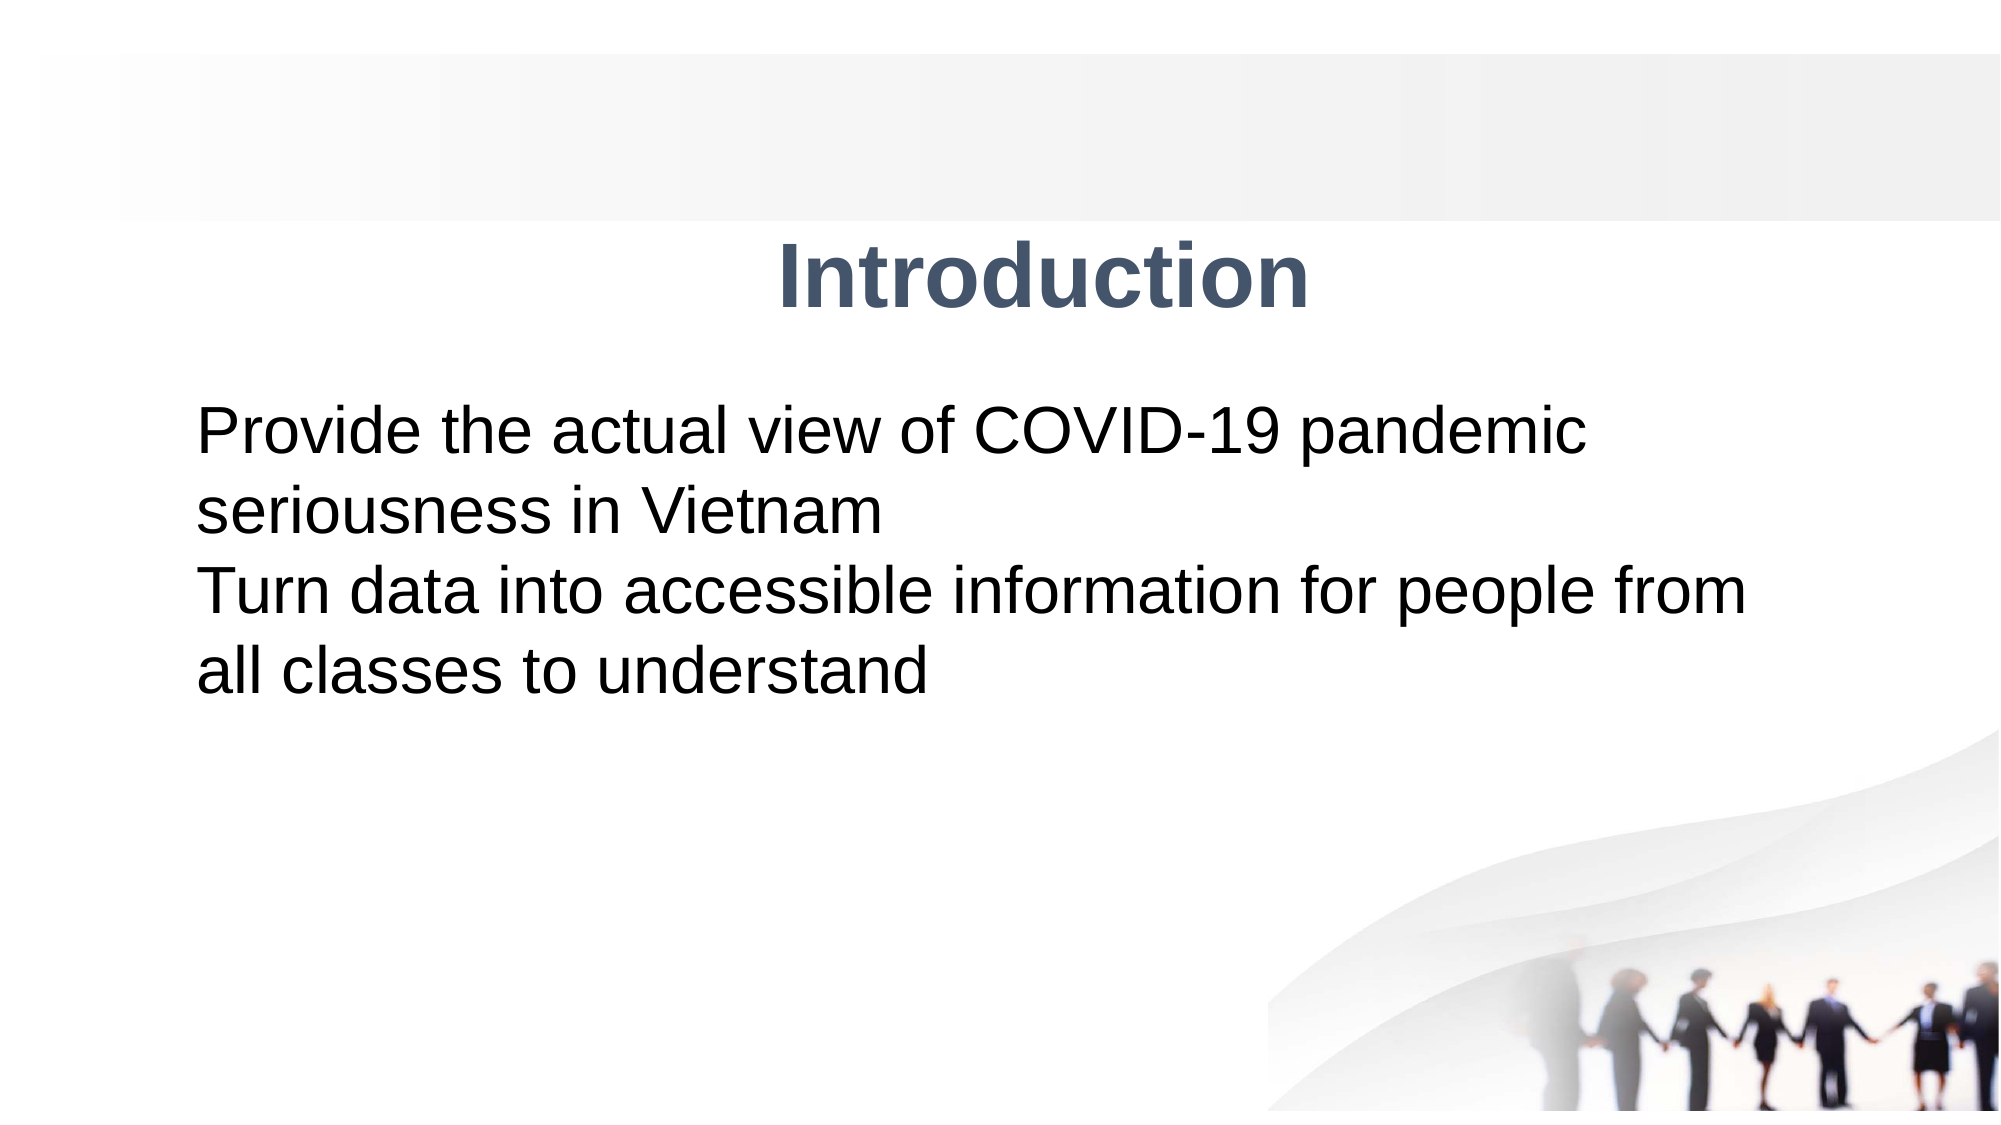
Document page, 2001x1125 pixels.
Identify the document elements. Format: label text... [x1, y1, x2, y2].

title Introduction [181, 161, 1908, 380]
list Provide the actual view of COVID-19 pandemic seriousness in Vietnam Turn data into accessible information for people from all classes to understand [181, 380, 1834, 978]
picture [1268, 728, 1999, 1111]
